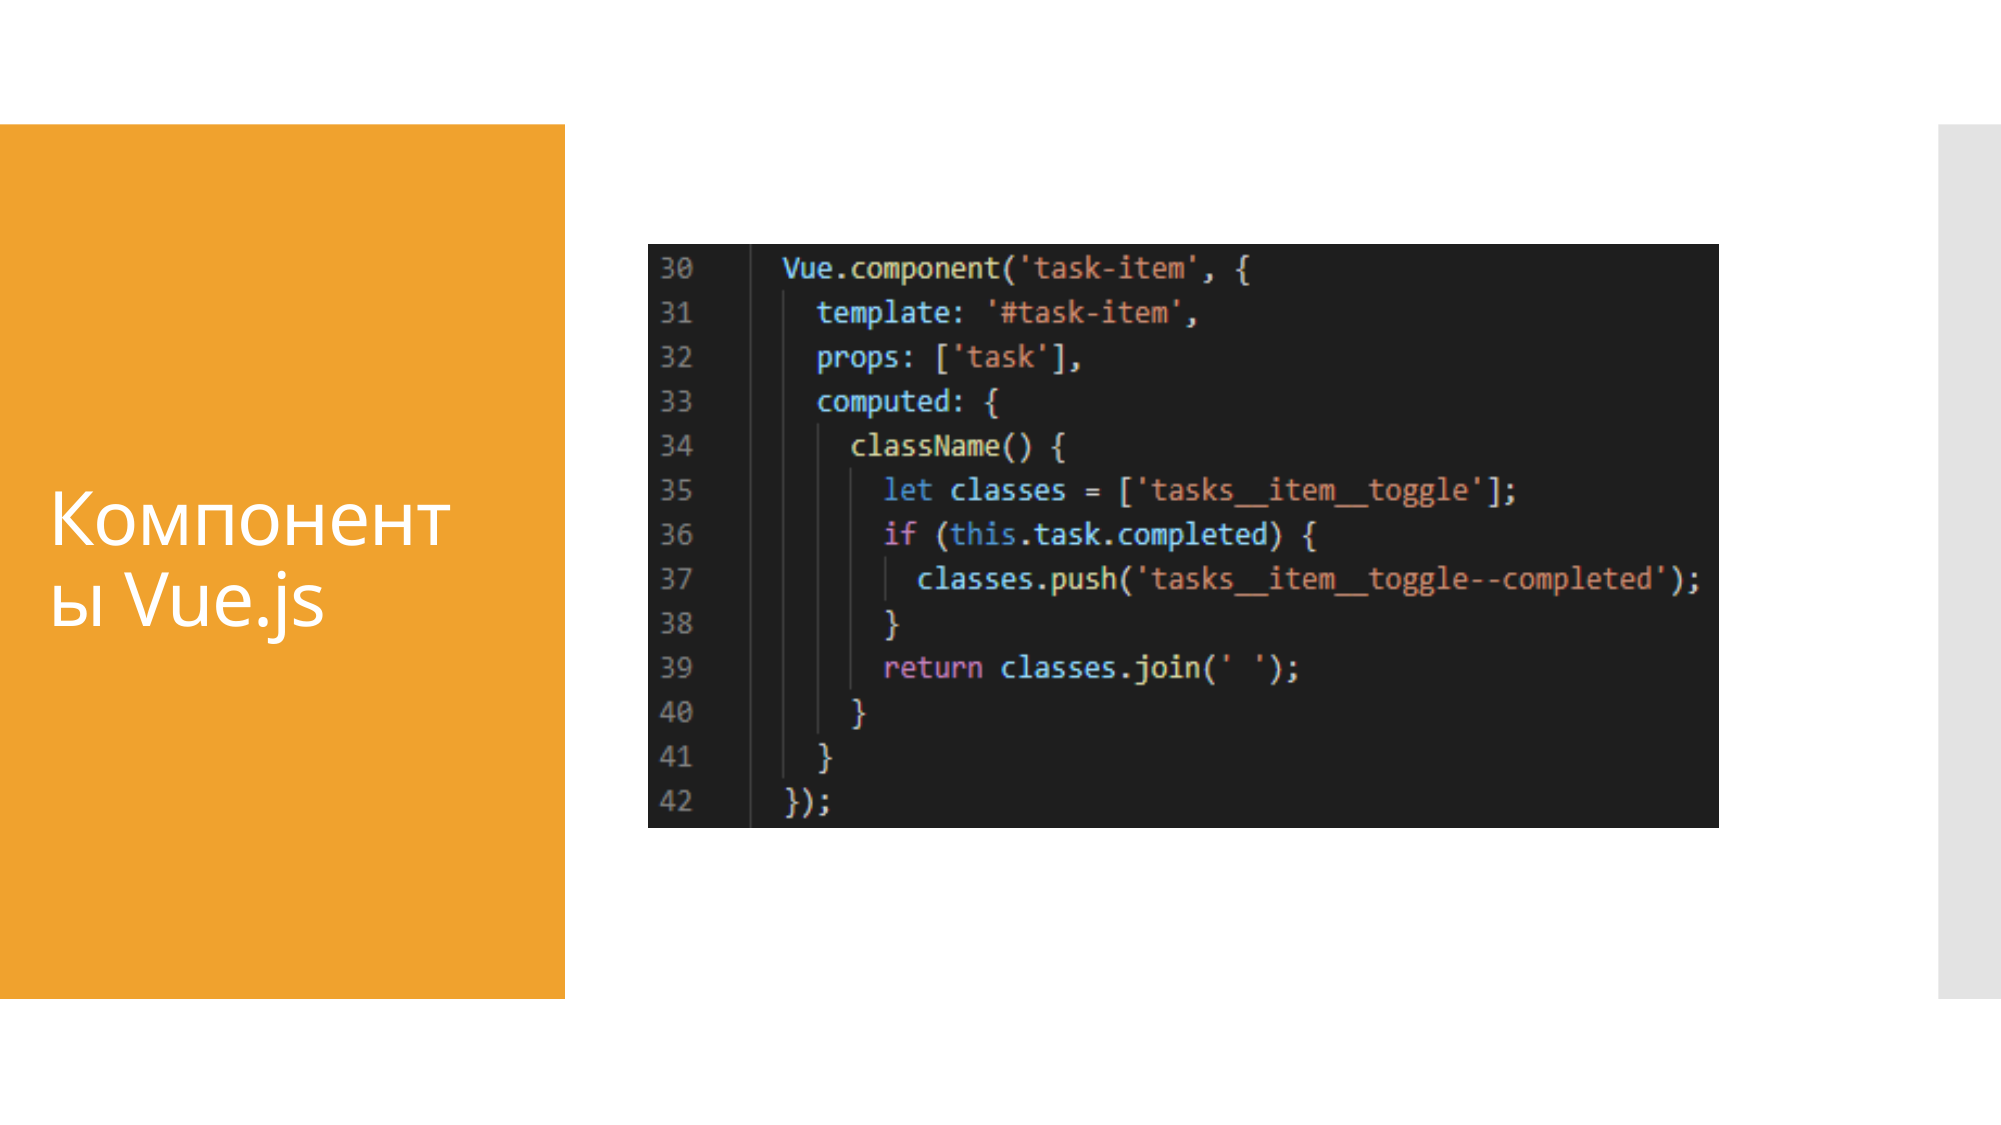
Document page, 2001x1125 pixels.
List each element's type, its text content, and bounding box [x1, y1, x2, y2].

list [648, 244, 1719, 828]
text_box Компоненты Vue.js [33, 184, 517, 940]
